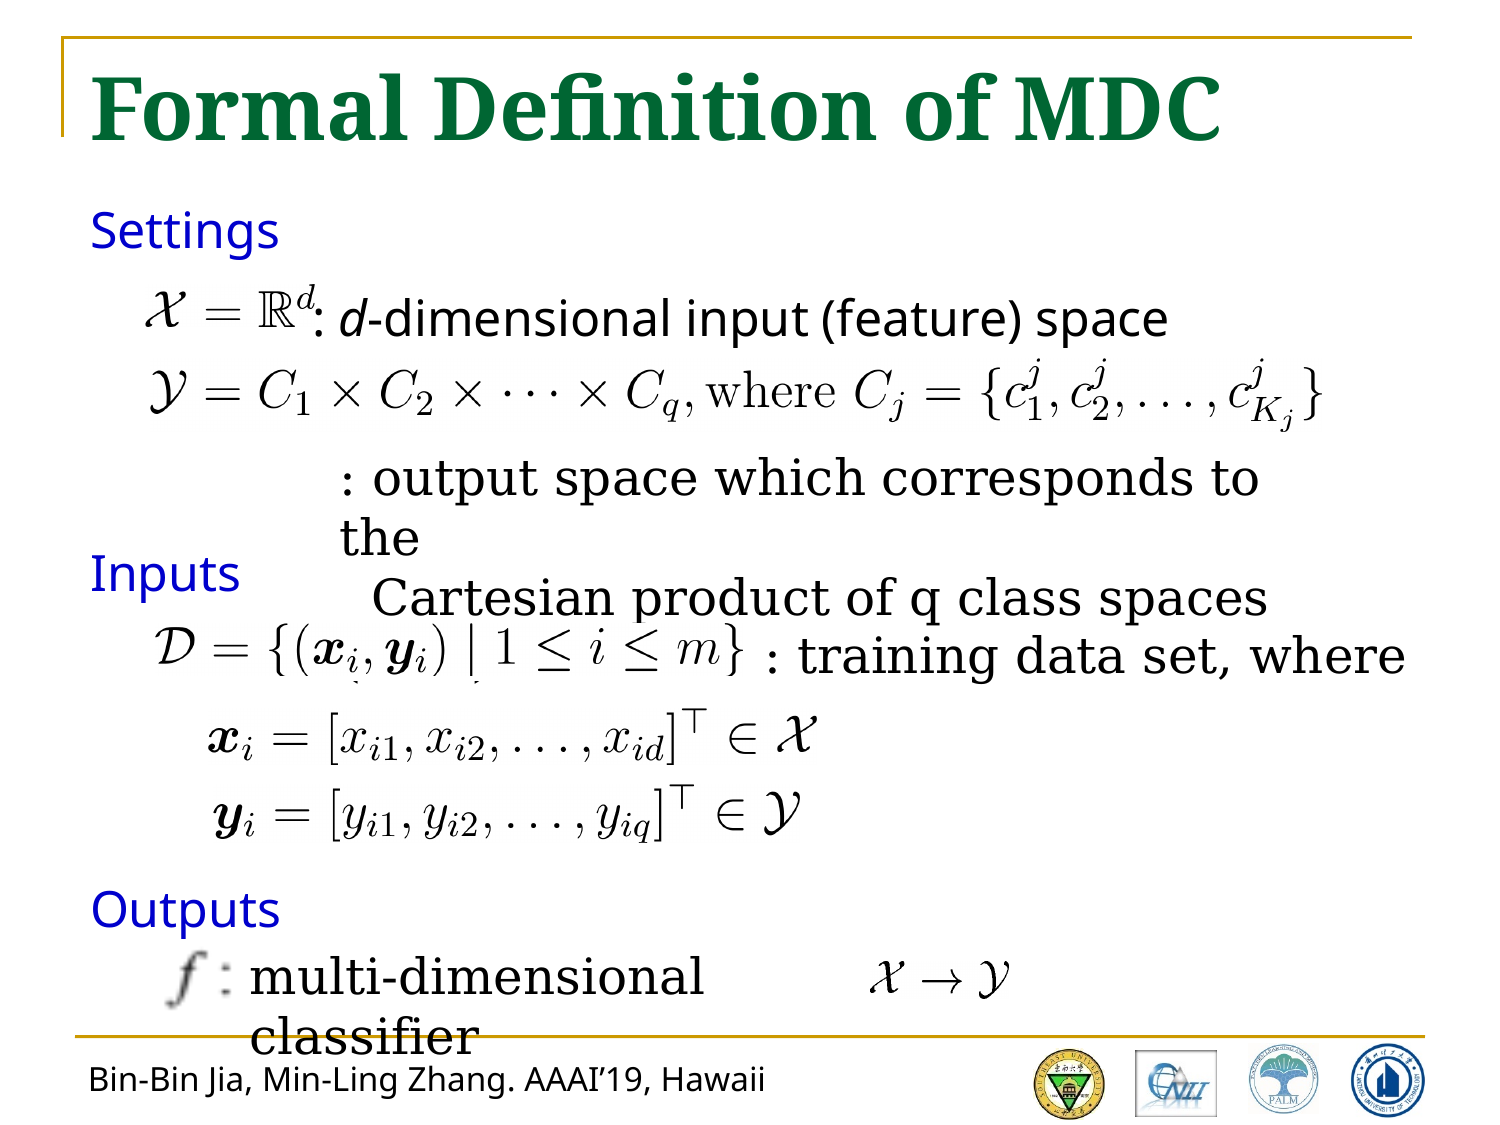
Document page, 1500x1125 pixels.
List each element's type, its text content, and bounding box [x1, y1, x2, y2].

text_box : output space which corresponds to the Cartesian product of q class spaces (dim.) [324, 447, 1302, 693]
picture [1033, 1048, 1105, 1120]
picture [1135, 1050, 1217, 1117]
picture [1349, 1042, 1425, 1120]
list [143, 279, 317, 341]
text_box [206, 703, 819, 770]
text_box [147, 354, 1324, 439]
picture [1248, 1043, 1319, 1114]
text_box : d-dimensional input (feature) space [297, 278, 1186, 352]
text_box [867, 957, 1011, 1007]
text_box Settings [75, 191, 324, 267]
picture [159, 941, 233, 1015]
text_box Outputs [75, 869, 324, 945]
text_box : training data set, where [750, 616, 1424, 692]
text_box Inputs [75, 533, 324, 609]
title Formal Definition of MDC [75, 45, 1425, 233]
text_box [210, 780, 802, 847]
text_box multi-dimensional classifier [235, 936, 871, 1072]
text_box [152, 619, 745, 681]
